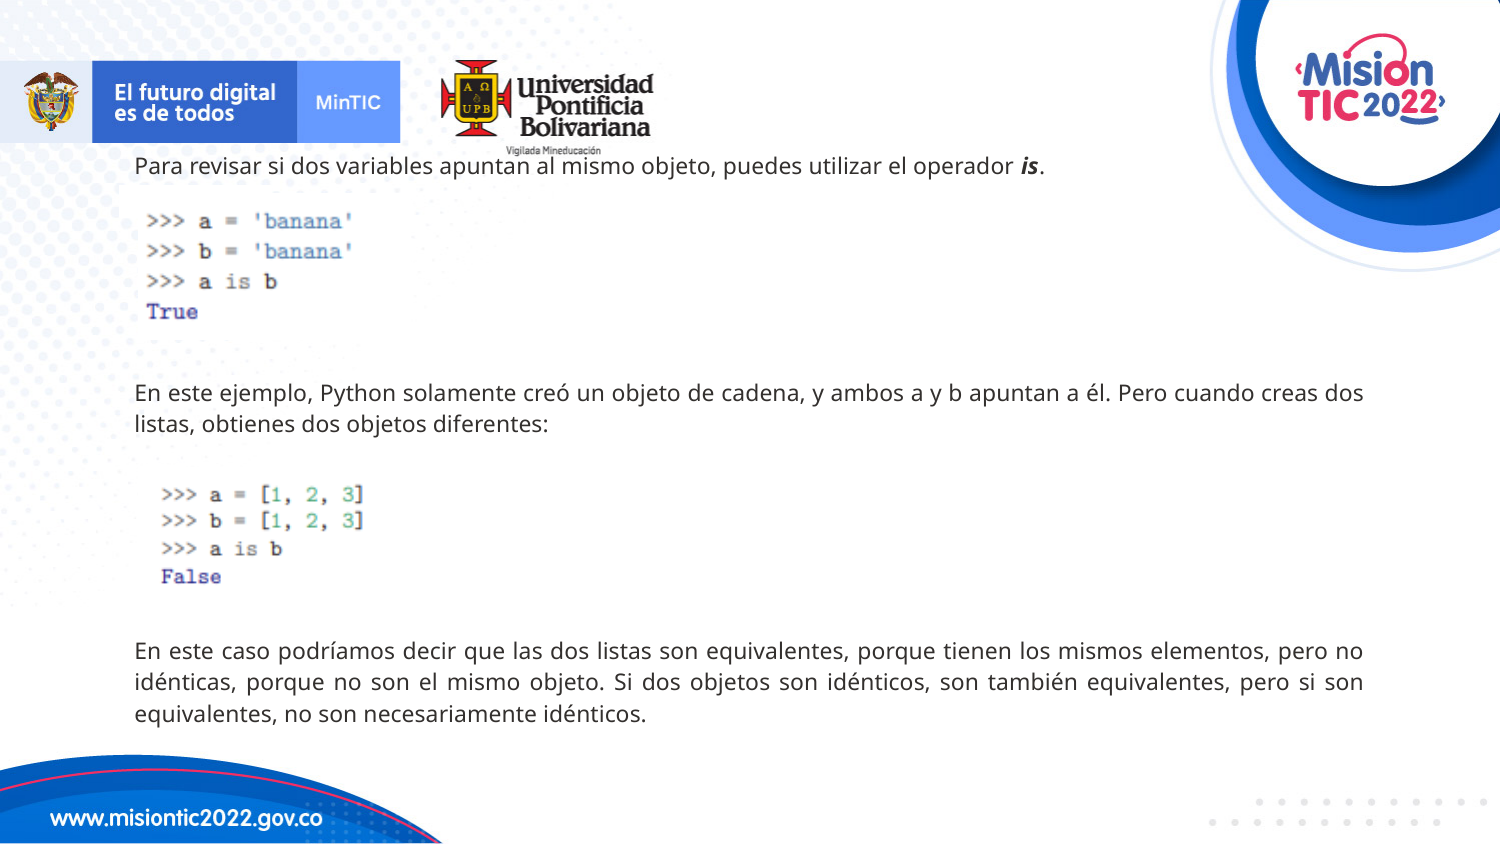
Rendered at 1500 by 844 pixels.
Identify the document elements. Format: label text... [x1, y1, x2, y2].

text_box Para revisar si dos variables apuntan al mismo objeto, puedes utilizar el operador is. En este ejemplo, Python solamente creó un objeto de cadena, y ambos a y b apuntan a él. Pero cuando creas dos listas, obtienes dos objetos diferentes: En este caso podríamos decir que las dos listas son equivalentes, porque tienen los mismos elementos, pero no idénticas, porque no son el mismo objeto. Si dos objetos son idénticos, son también equivalentes, pero si son equivalentes, no son necesariamente idénticos. [119, 132, 1381, 787]
picture [0, 0, 1500, 844]
